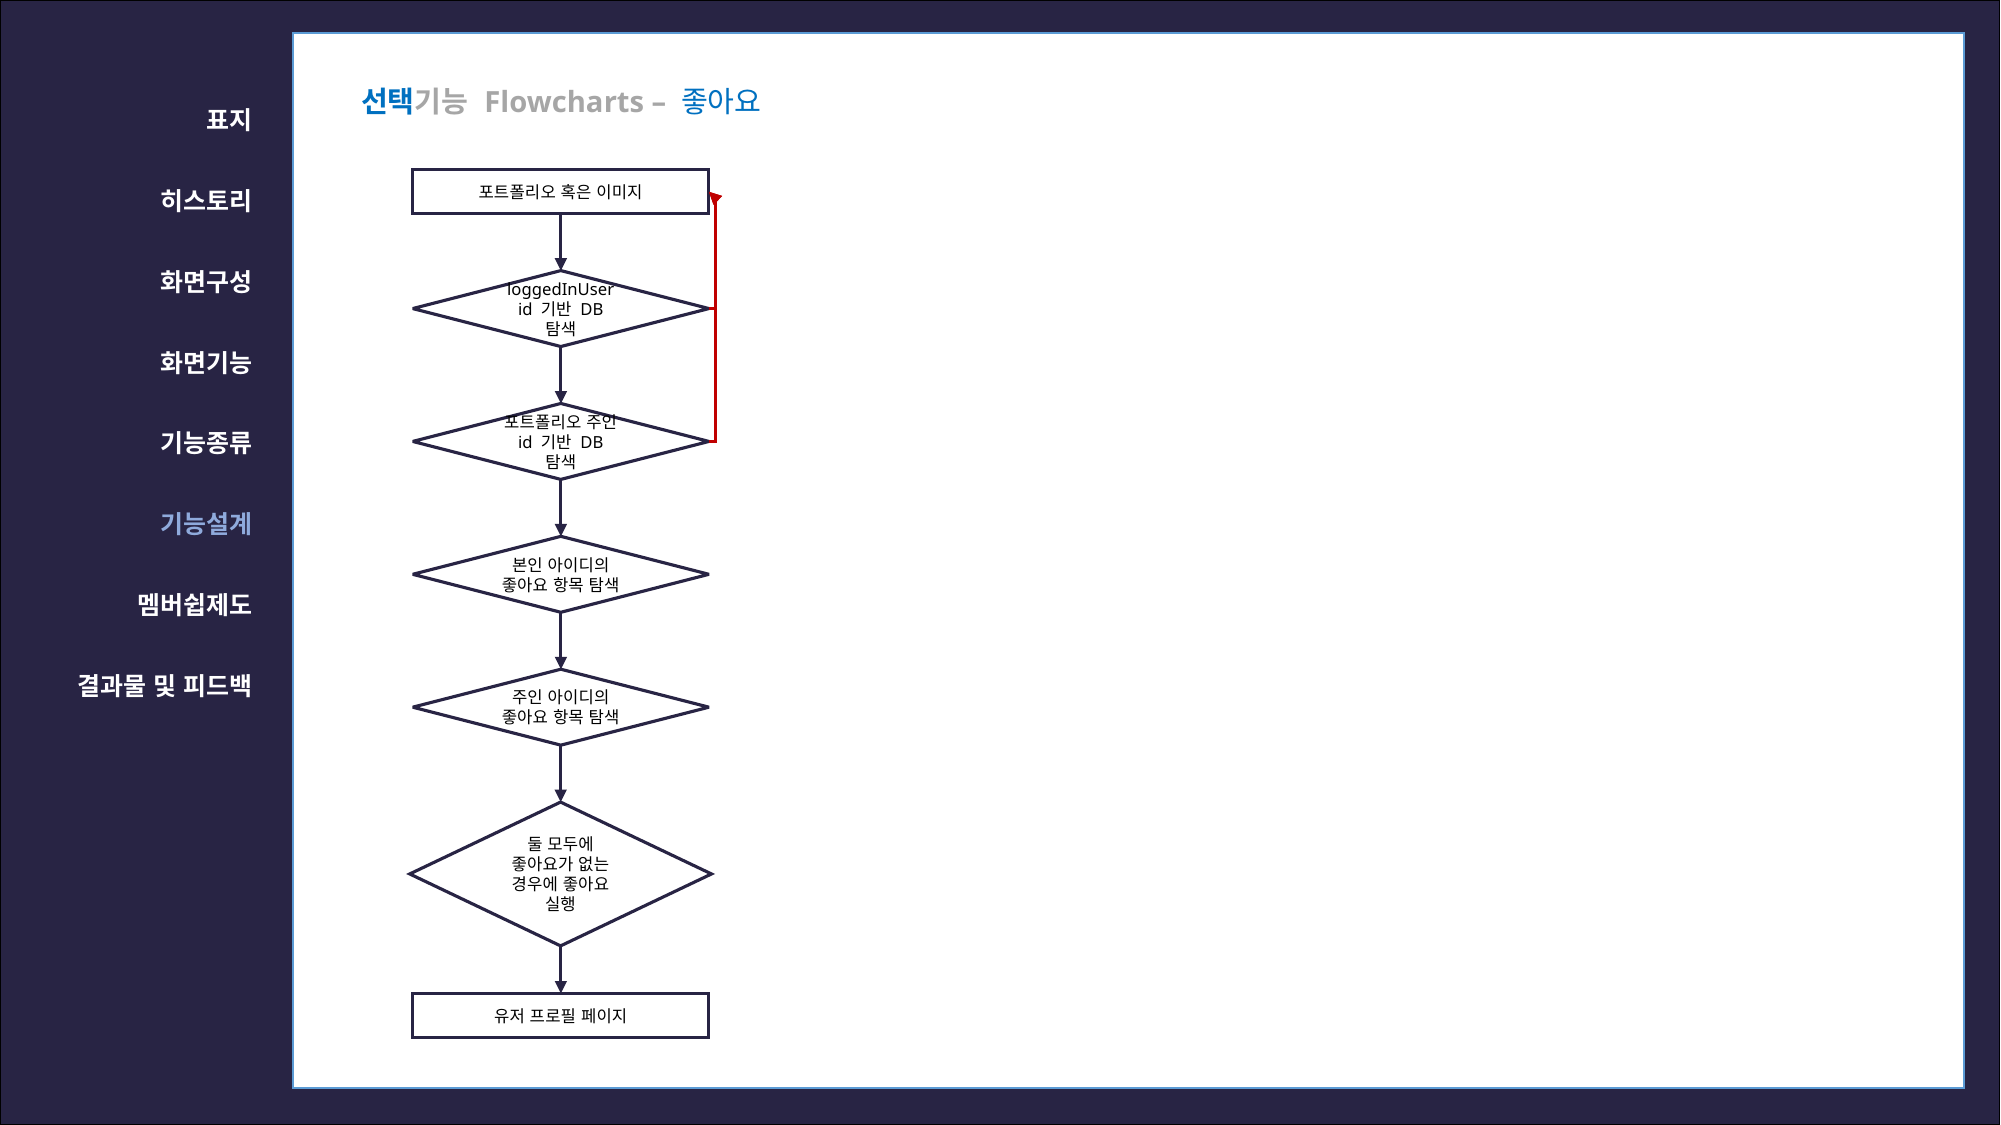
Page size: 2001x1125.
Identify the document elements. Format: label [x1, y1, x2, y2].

text_box [0, 0, 2000, 1125]
